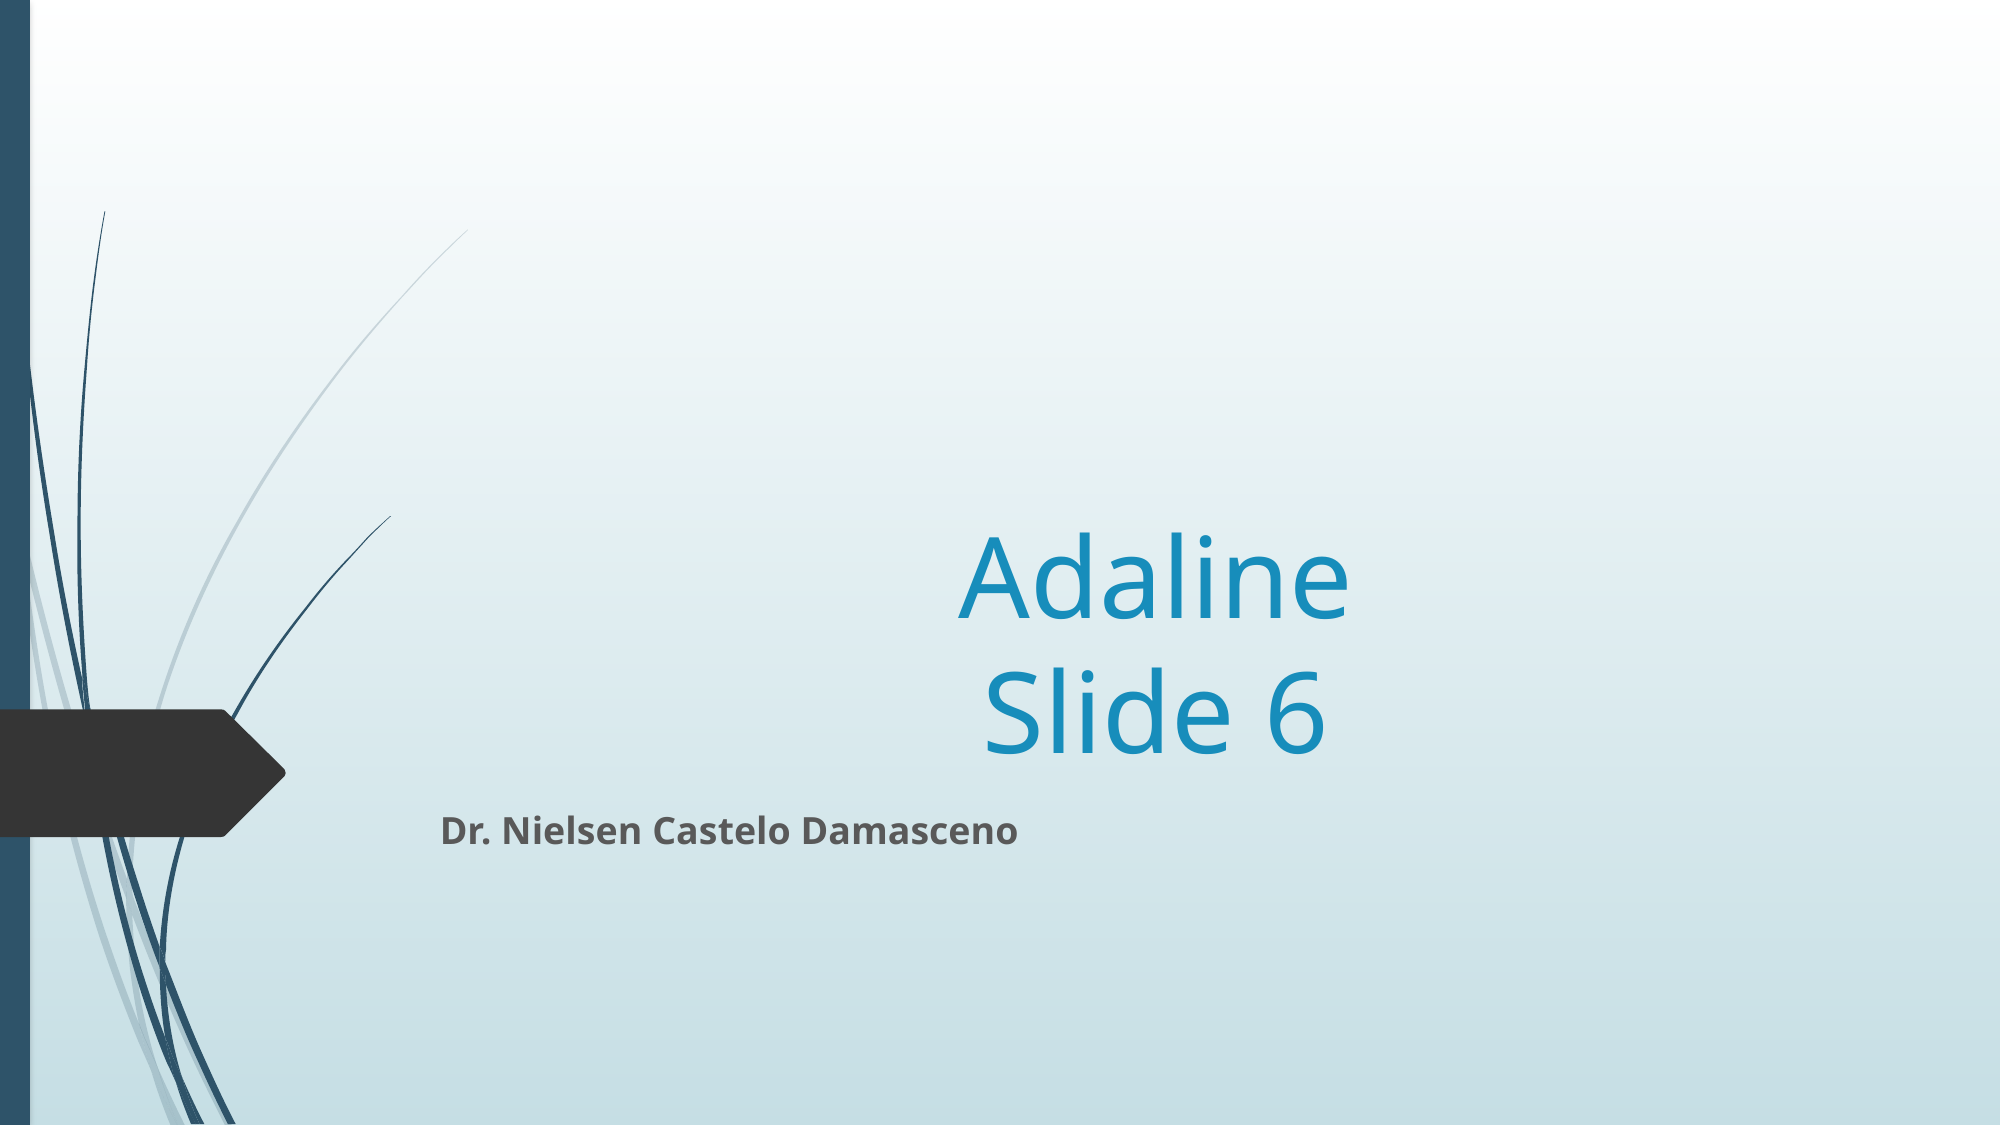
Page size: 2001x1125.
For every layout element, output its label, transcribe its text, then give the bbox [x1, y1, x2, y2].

title Adaline Slide 6 [424, 412, 1888, 784]
subtitle Dr. Nielsen Castelo Damasceno [424, 799, 1888, 985]
